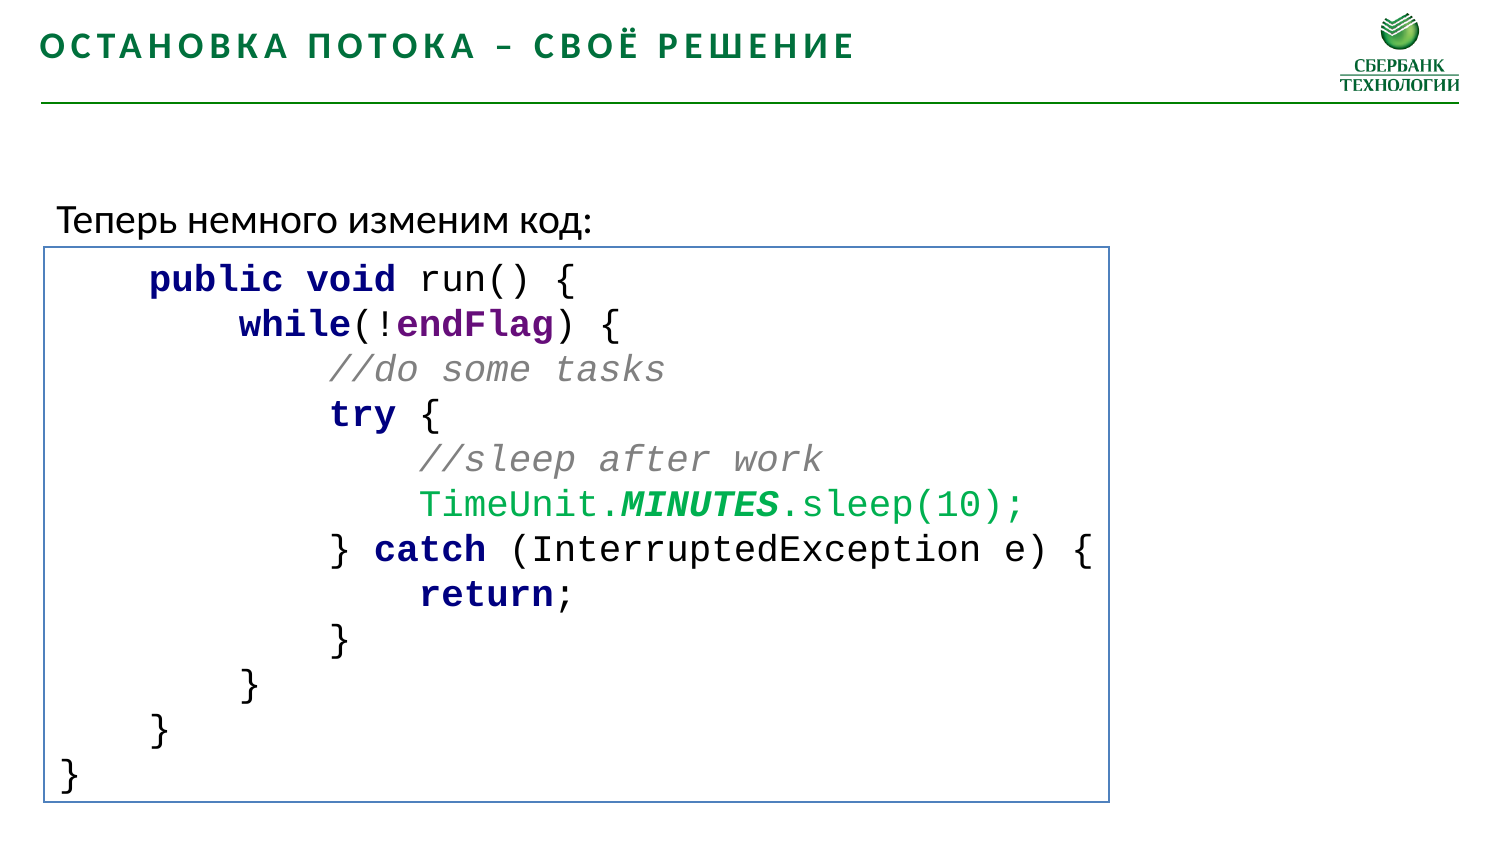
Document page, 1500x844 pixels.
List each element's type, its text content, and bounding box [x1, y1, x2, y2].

picture [1340, 13, 1459, 91]
list Теперь немного изменим код: [41, 184, 1459, 775]
list Остановка потока – своё решение [39, 13, 1115, 67]
text_box public void run() { while(!endFlag) { //do some tasks try { //sleep after work TimeUnit.MINUTES.sleep(10); } catch (InterruptedException e) { return; } } } } [43, 246, 1110, 802]
